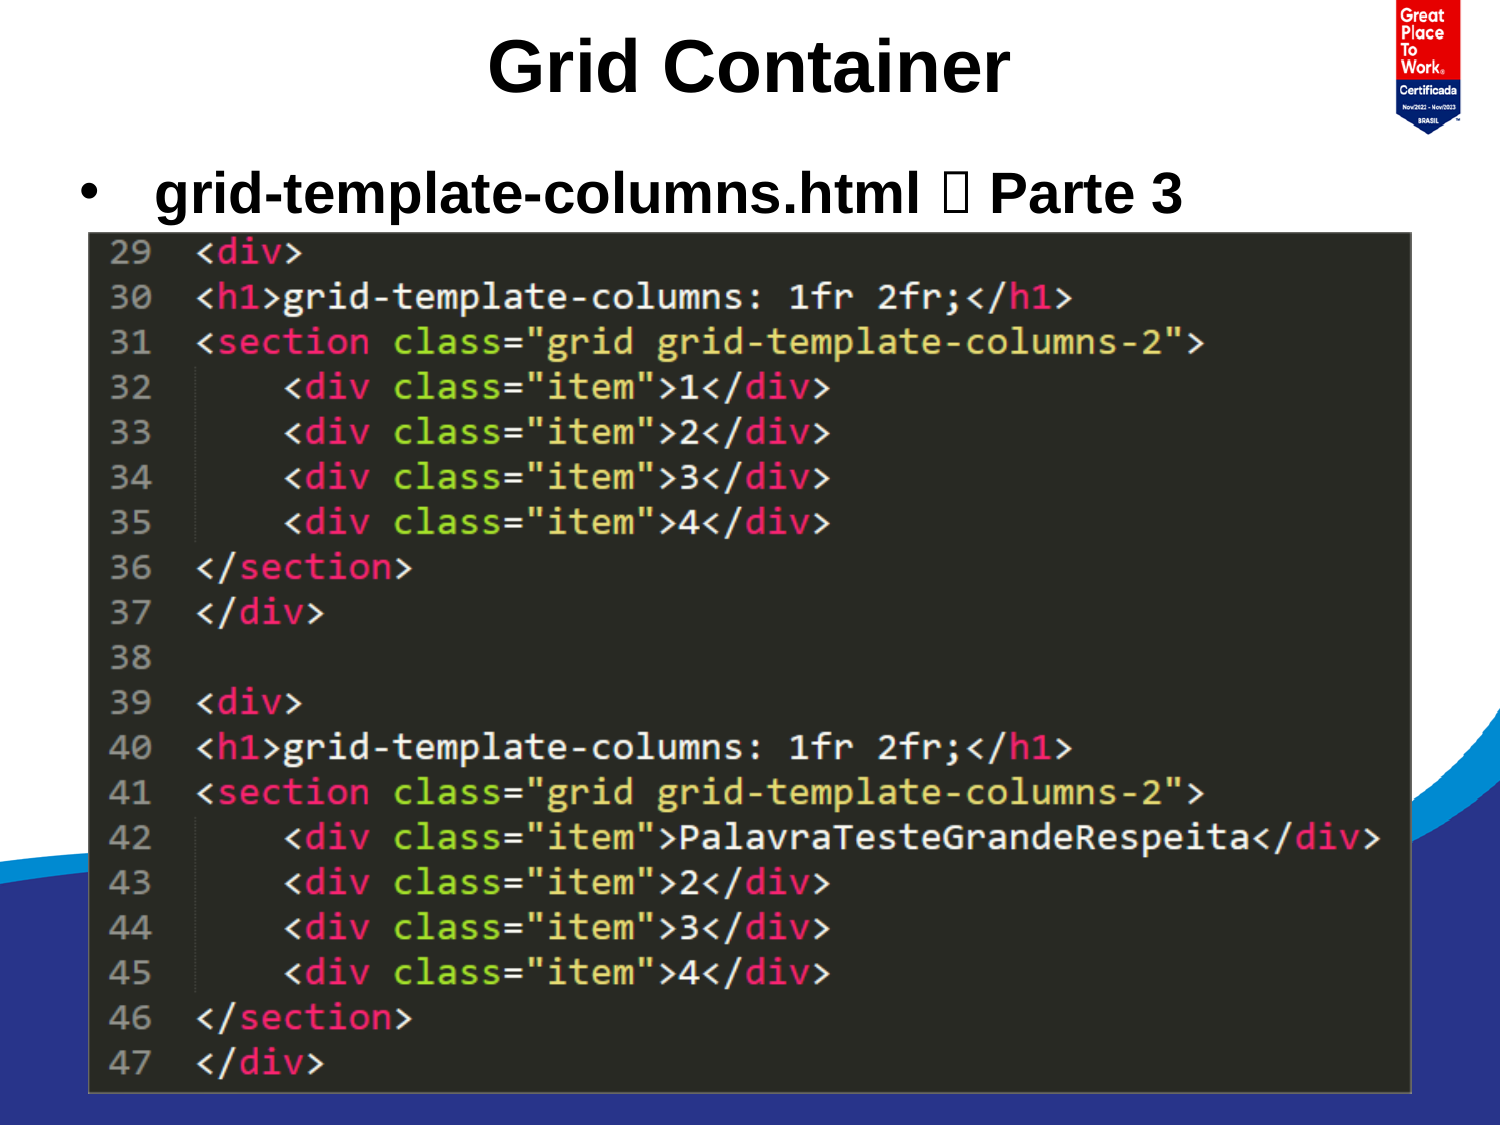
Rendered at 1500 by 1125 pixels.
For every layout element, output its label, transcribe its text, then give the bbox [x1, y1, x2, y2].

title Grid Container [100, 9, 1400, 114]
picture [0, 0, 1500, 1125]
text_box grid-template-columns.html  Parte 3 [64, 147, 1436, 233]
